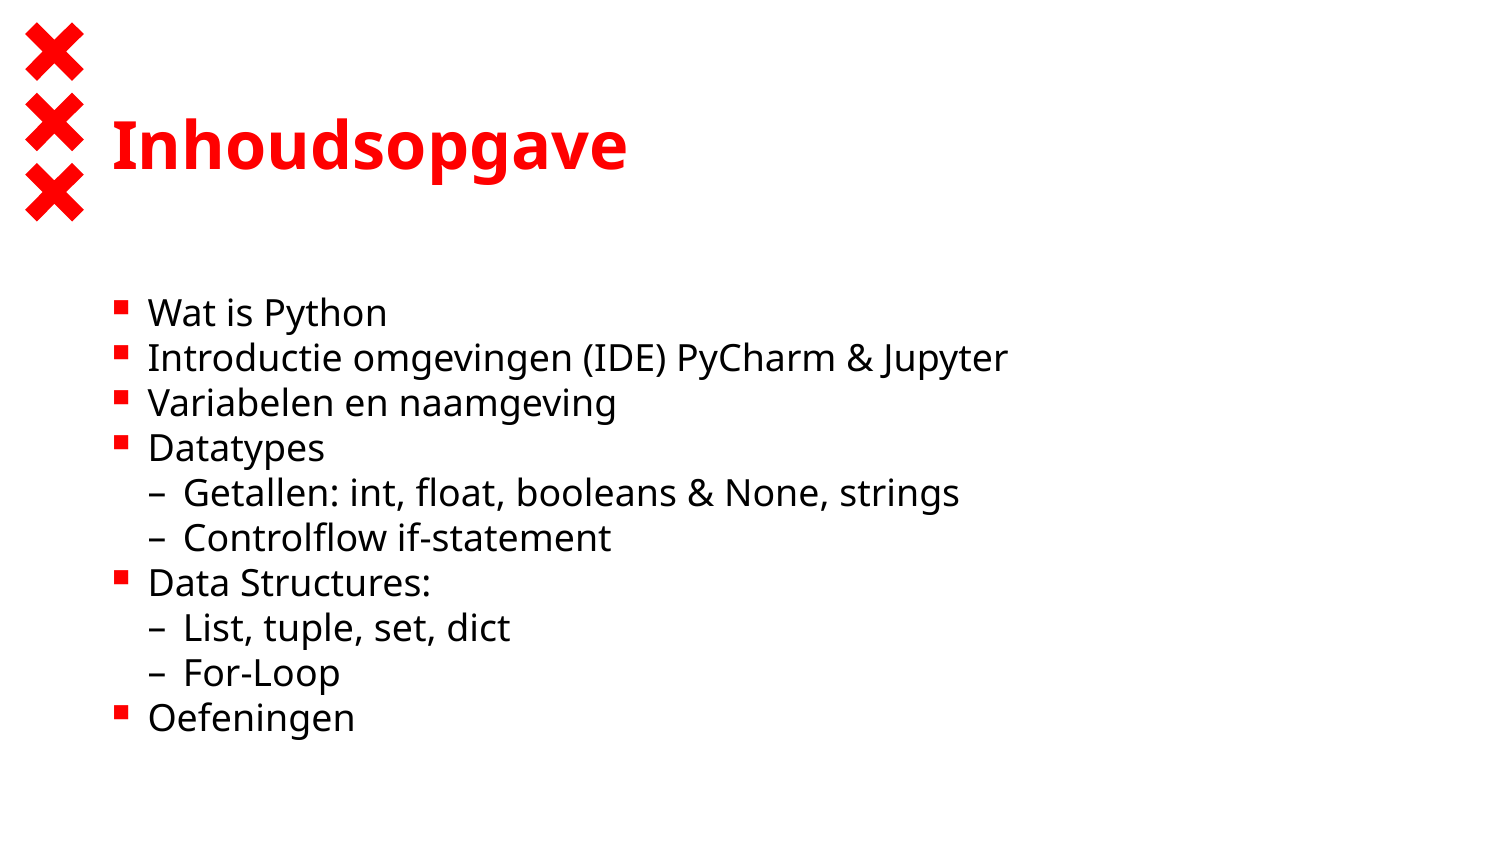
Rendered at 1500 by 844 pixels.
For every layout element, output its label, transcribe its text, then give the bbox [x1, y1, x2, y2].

list Wat is Python Introductie omgevingen (IDE) PyCharm & Jupyter Variabelen en naamgeving Datatypes Getallen: int, float, booleans & None, strings Controlflow if-statement Data Structures: List, tuple, set, dict For-Loop Oefeningen [112, 238, 1441, 582]
title Inhoudsopgave [112, 102, 1441, 238]
